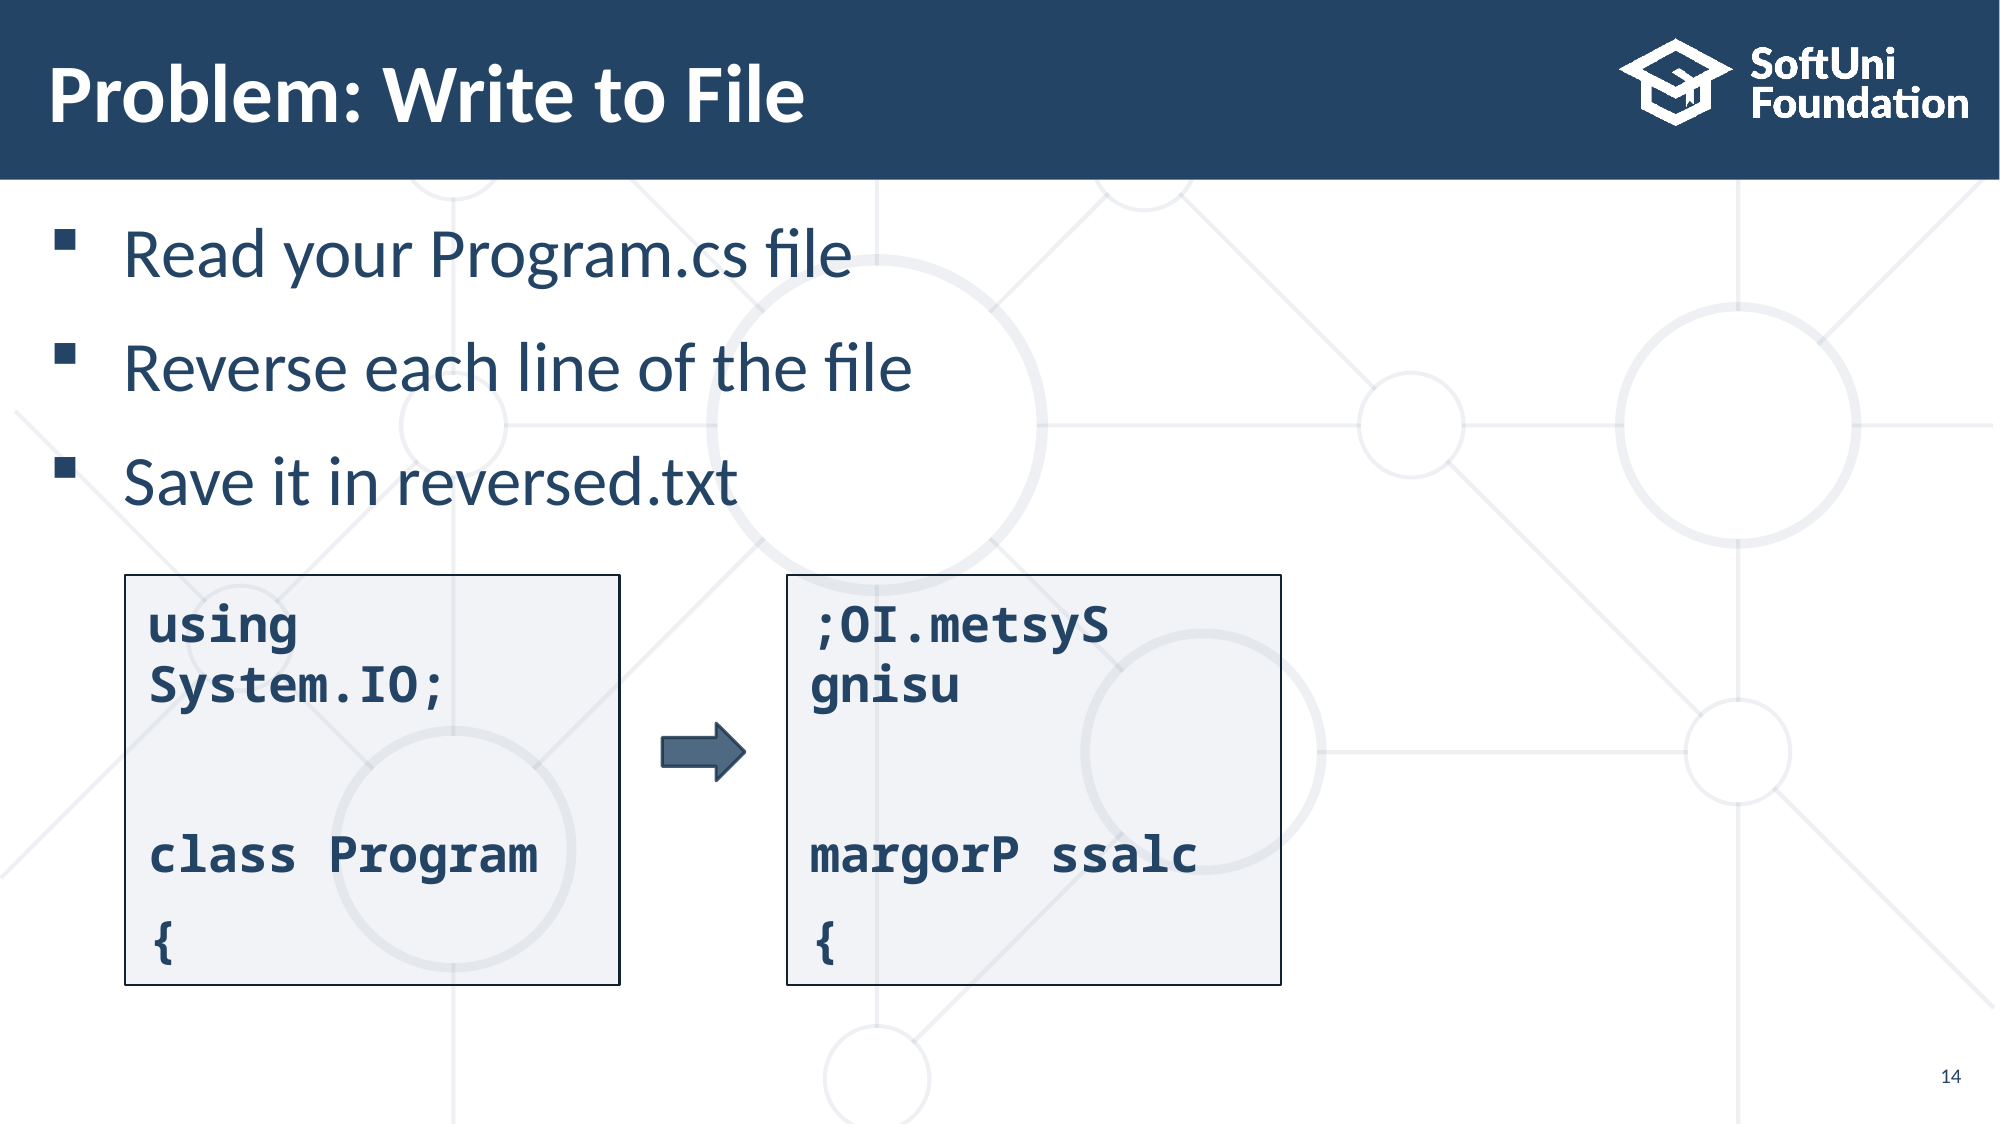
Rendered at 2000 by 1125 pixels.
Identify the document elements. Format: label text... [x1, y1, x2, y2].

slide_number 14 [1896, 1049, 1968, 1101]
text_box [660, 721, 748, 783]
picture [1618, 38, 1968, 126]
text_box ;OI.metsyS gnisu margorP ssalc { [786, 574, 1282, 986]
title Problem: Write to File [31, 16, 1591, 162]
list Read your Program.cs file Reverse each line of the file Save it in reversed.txt [31, 196, 1970, 1050]
text_box using System.IO; class Program { [124, 574, 620, 986]
